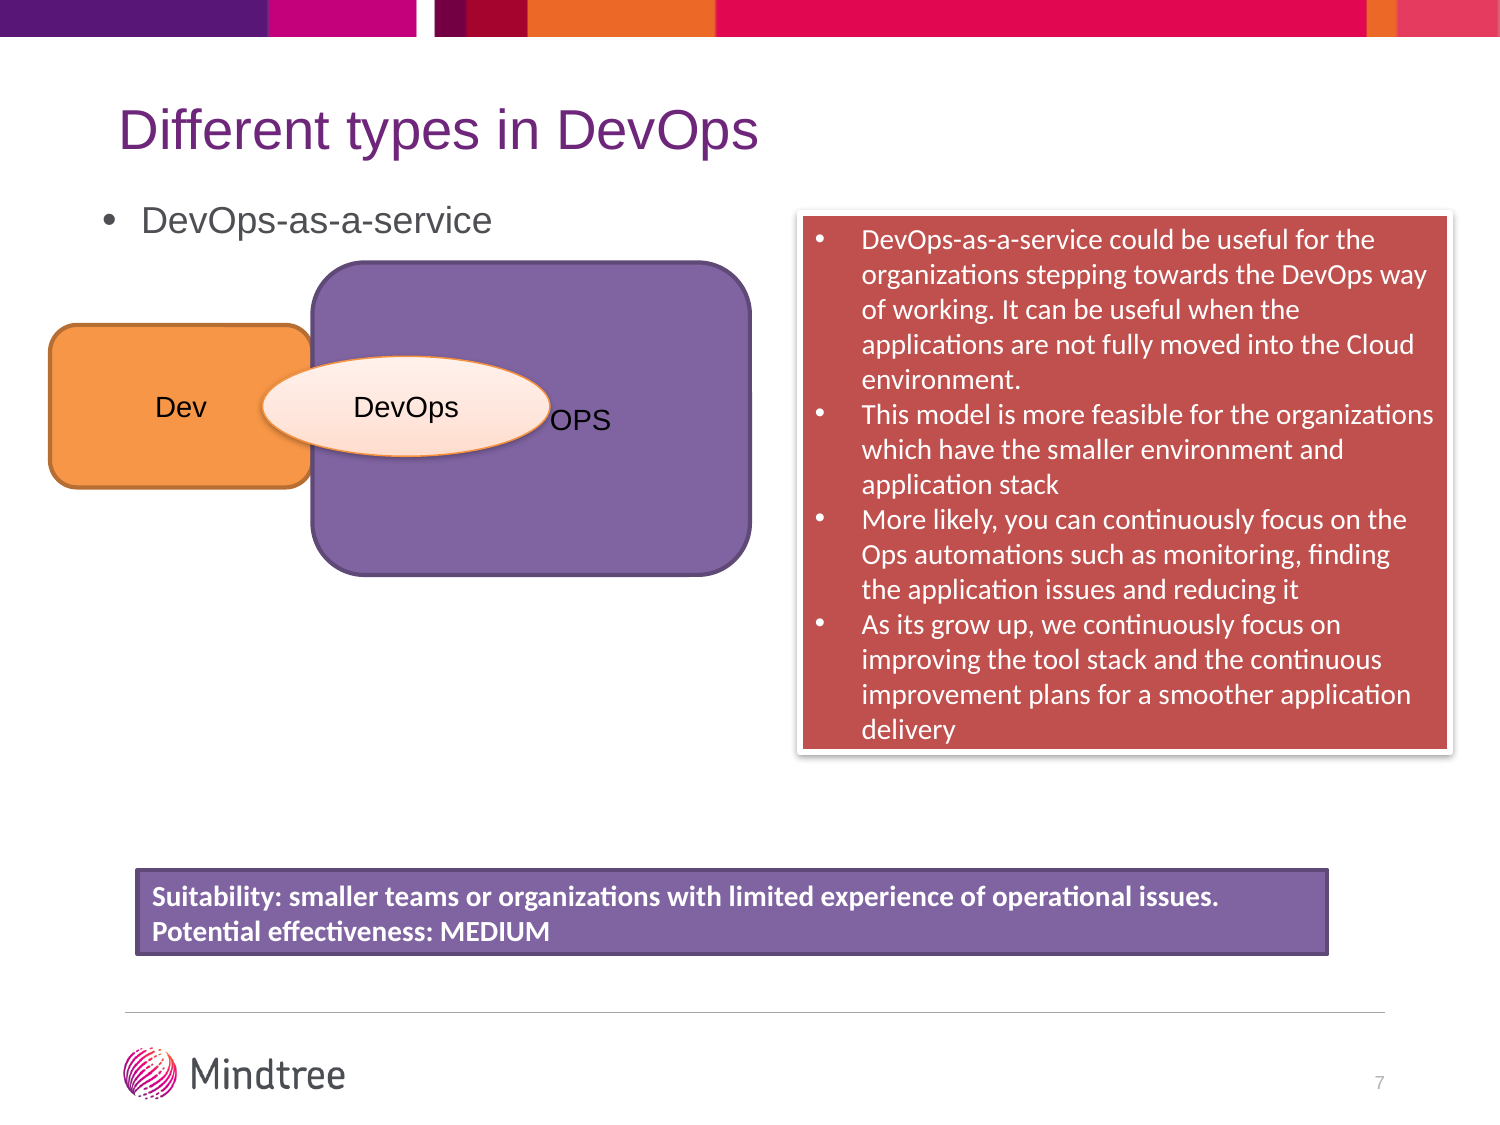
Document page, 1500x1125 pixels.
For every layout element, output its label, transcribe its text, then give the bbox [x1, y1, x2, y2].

text_box Suitability: smaller teams or organizations with limited experience of operational issues. Potential effectiveness: MEDIUM [135, 868, 1329, 956]
text_box Dev [47, 322, 310, 490]
text_box DevOps-as-a-service could be useful for the organizations stepping towards the DevOps way of working. It can be useful when the applications are not fully moved into the Cloud environment. This model is more feasible for the organizations which have the smaller environment and application stack More likely, you can continuously focus on the Ops automations such as monitoring, finding the application issues and reducing it As its grow up, we continuously focus on improving the tool stack and the continuous improvement plans for a smoother application delivery [797, 210, 1453, 755]
title Different types in DevOps [75, 75, 1425, 179]
text_box DevOps [261, 355, 551, 458]
slide_number 7 [1050, 1052, 1400, 1113]
list DevOps-as-a-service [50, 179, 1475, 1013]
picture [122, 1046, 345, 1100]
text_box OPS [310, 260, 753, 578]
picture [0, 0, 1500, 37]
